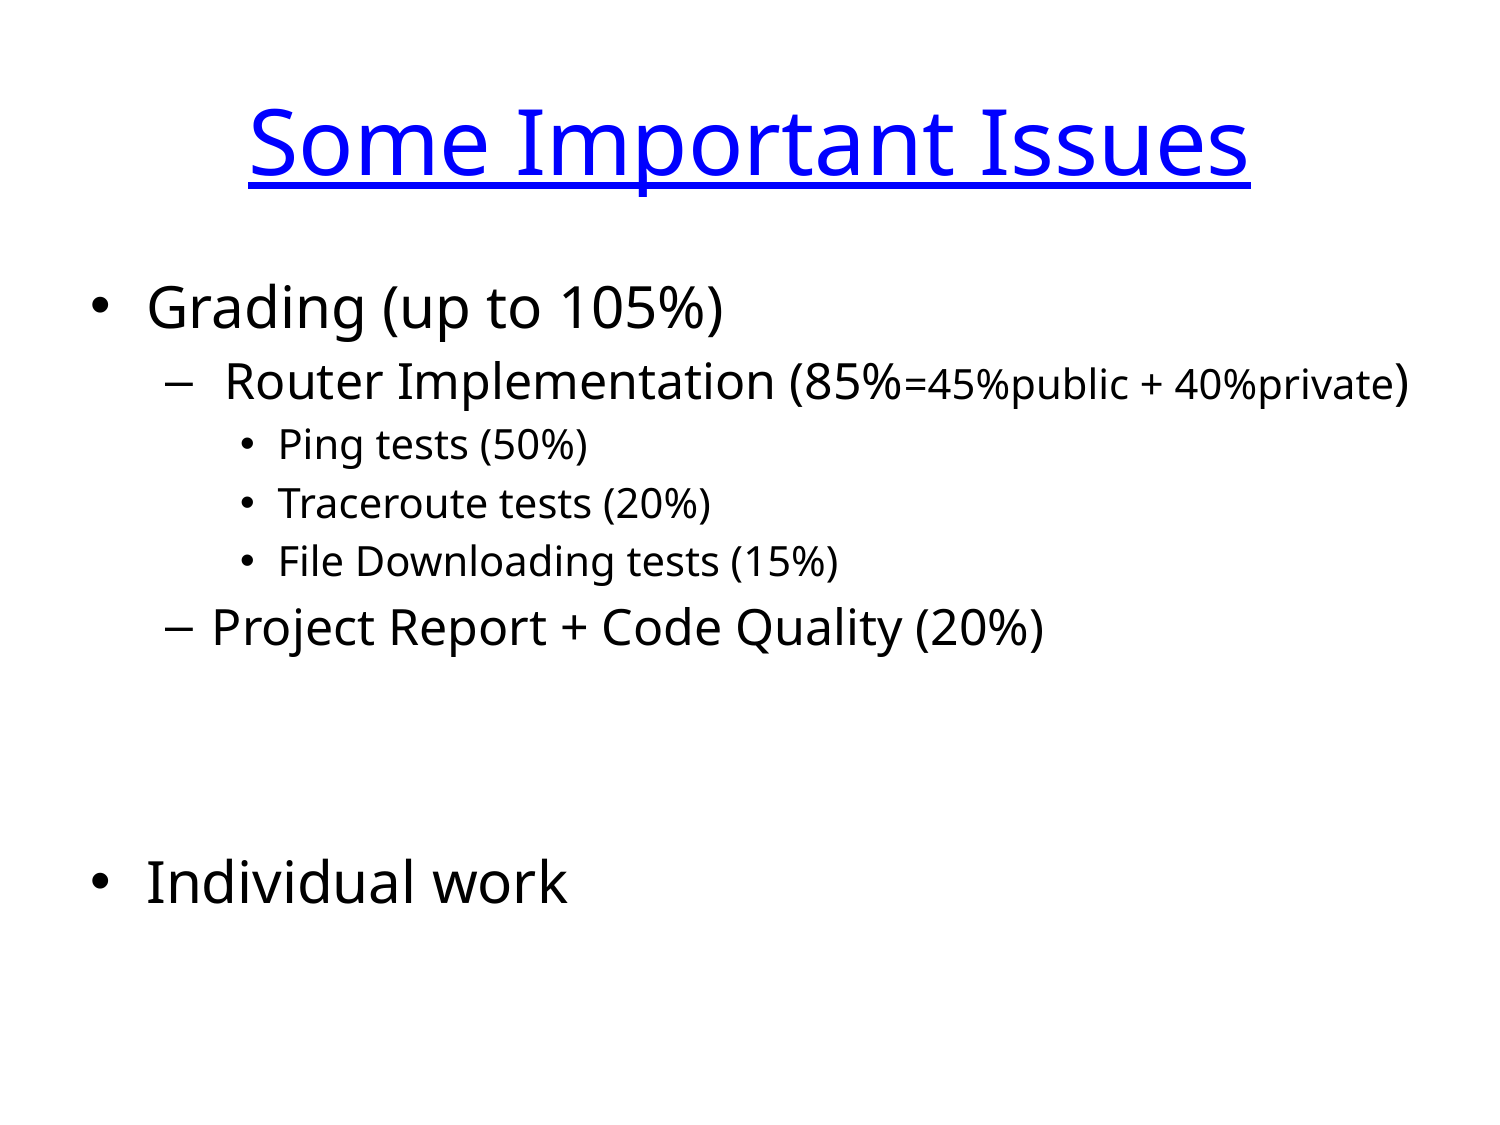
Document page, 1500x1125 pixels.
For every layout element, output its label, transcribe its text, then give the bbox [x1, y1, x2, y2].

title Some Important Issues [75, 45, 1425, 233]
list Grading (up to 105%) Router Implementation (85%=45%public + 40%private) Ping tests (50%) Traceroute tests (20%) File Downloading tests (15%) Project Report + Code Quality (20%) Individual work [75, 262, 1425, 1058]
